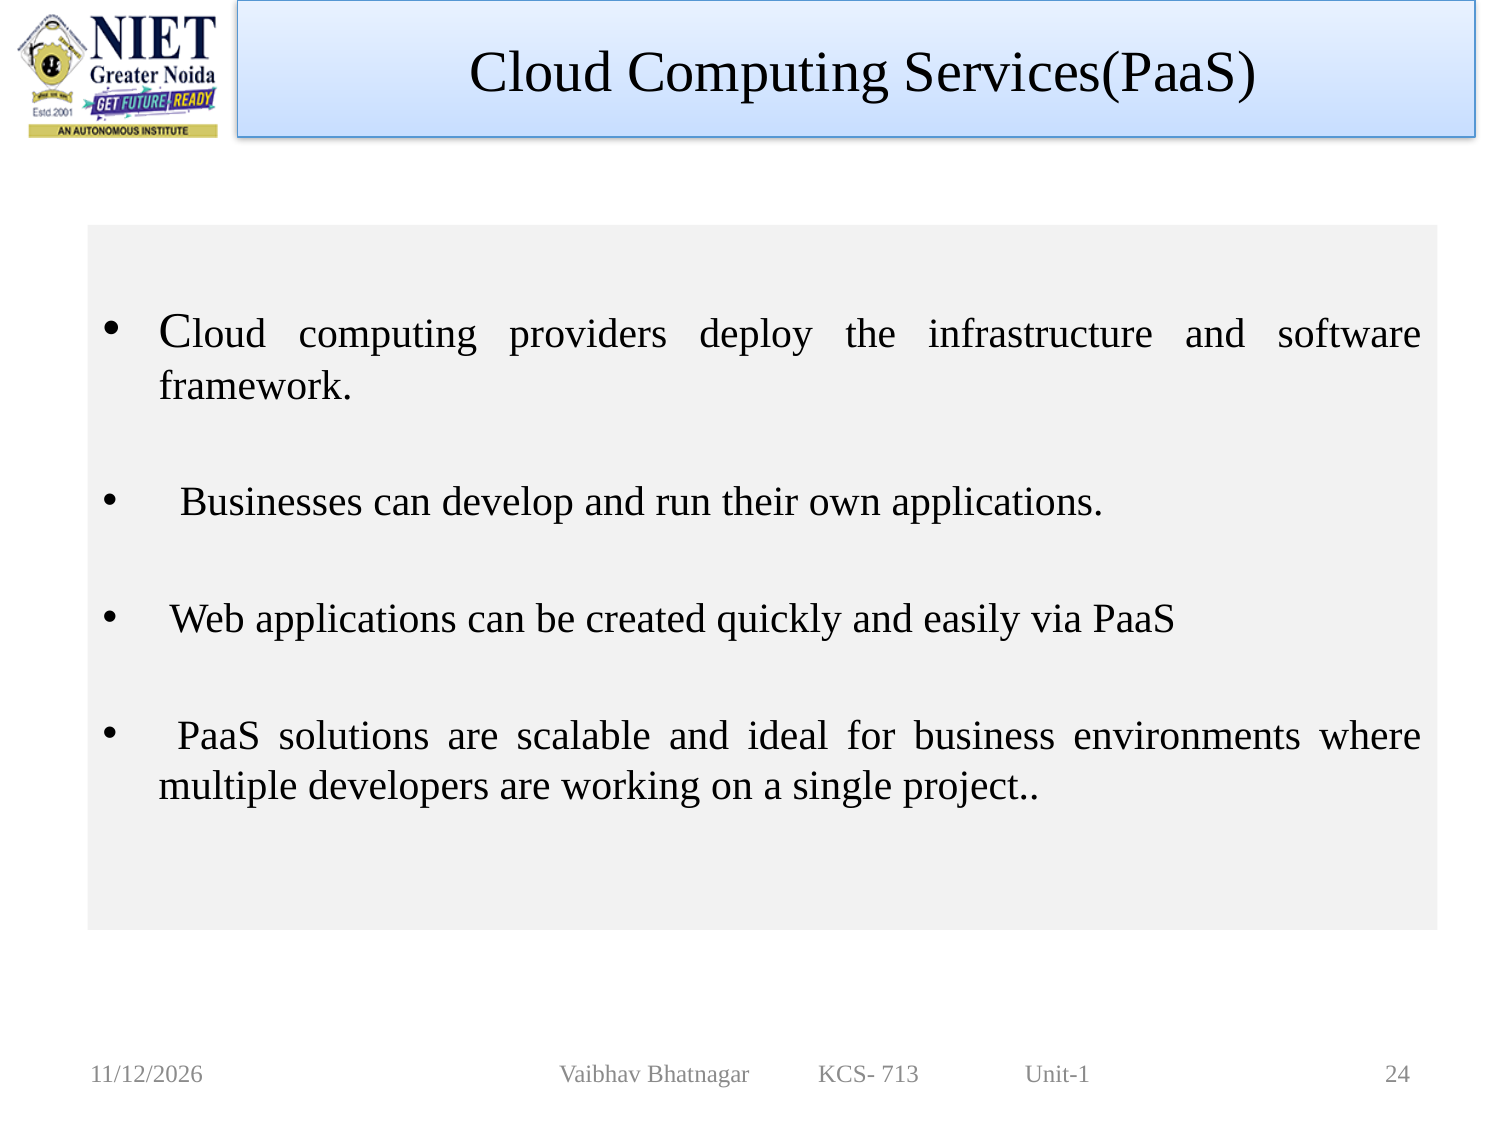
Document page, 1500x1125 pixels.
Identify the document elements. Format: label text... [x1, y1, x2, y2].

footer Vaibhav Bhatnagar KCS- 713 Unit-1 [412, 1042, 1074, 1103]
text_box Cloud Computing Services(PaaS) [237, 0, 1476, 138]
list Cloud computing providers deploy the infrastructure and software framework. Businesses can develop and run their own applications. Web applications can be created quickly and easily via PaaS PaaS solutions are scalable and ideal for business environments where multiple developers are working on a single project.. [87, 224, 1438, 930]
picture [17, 14, 218, 138]
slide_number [75, 1042, 412, 1103]
slide_number 24 [1074, 1042, 1425, 1103]
